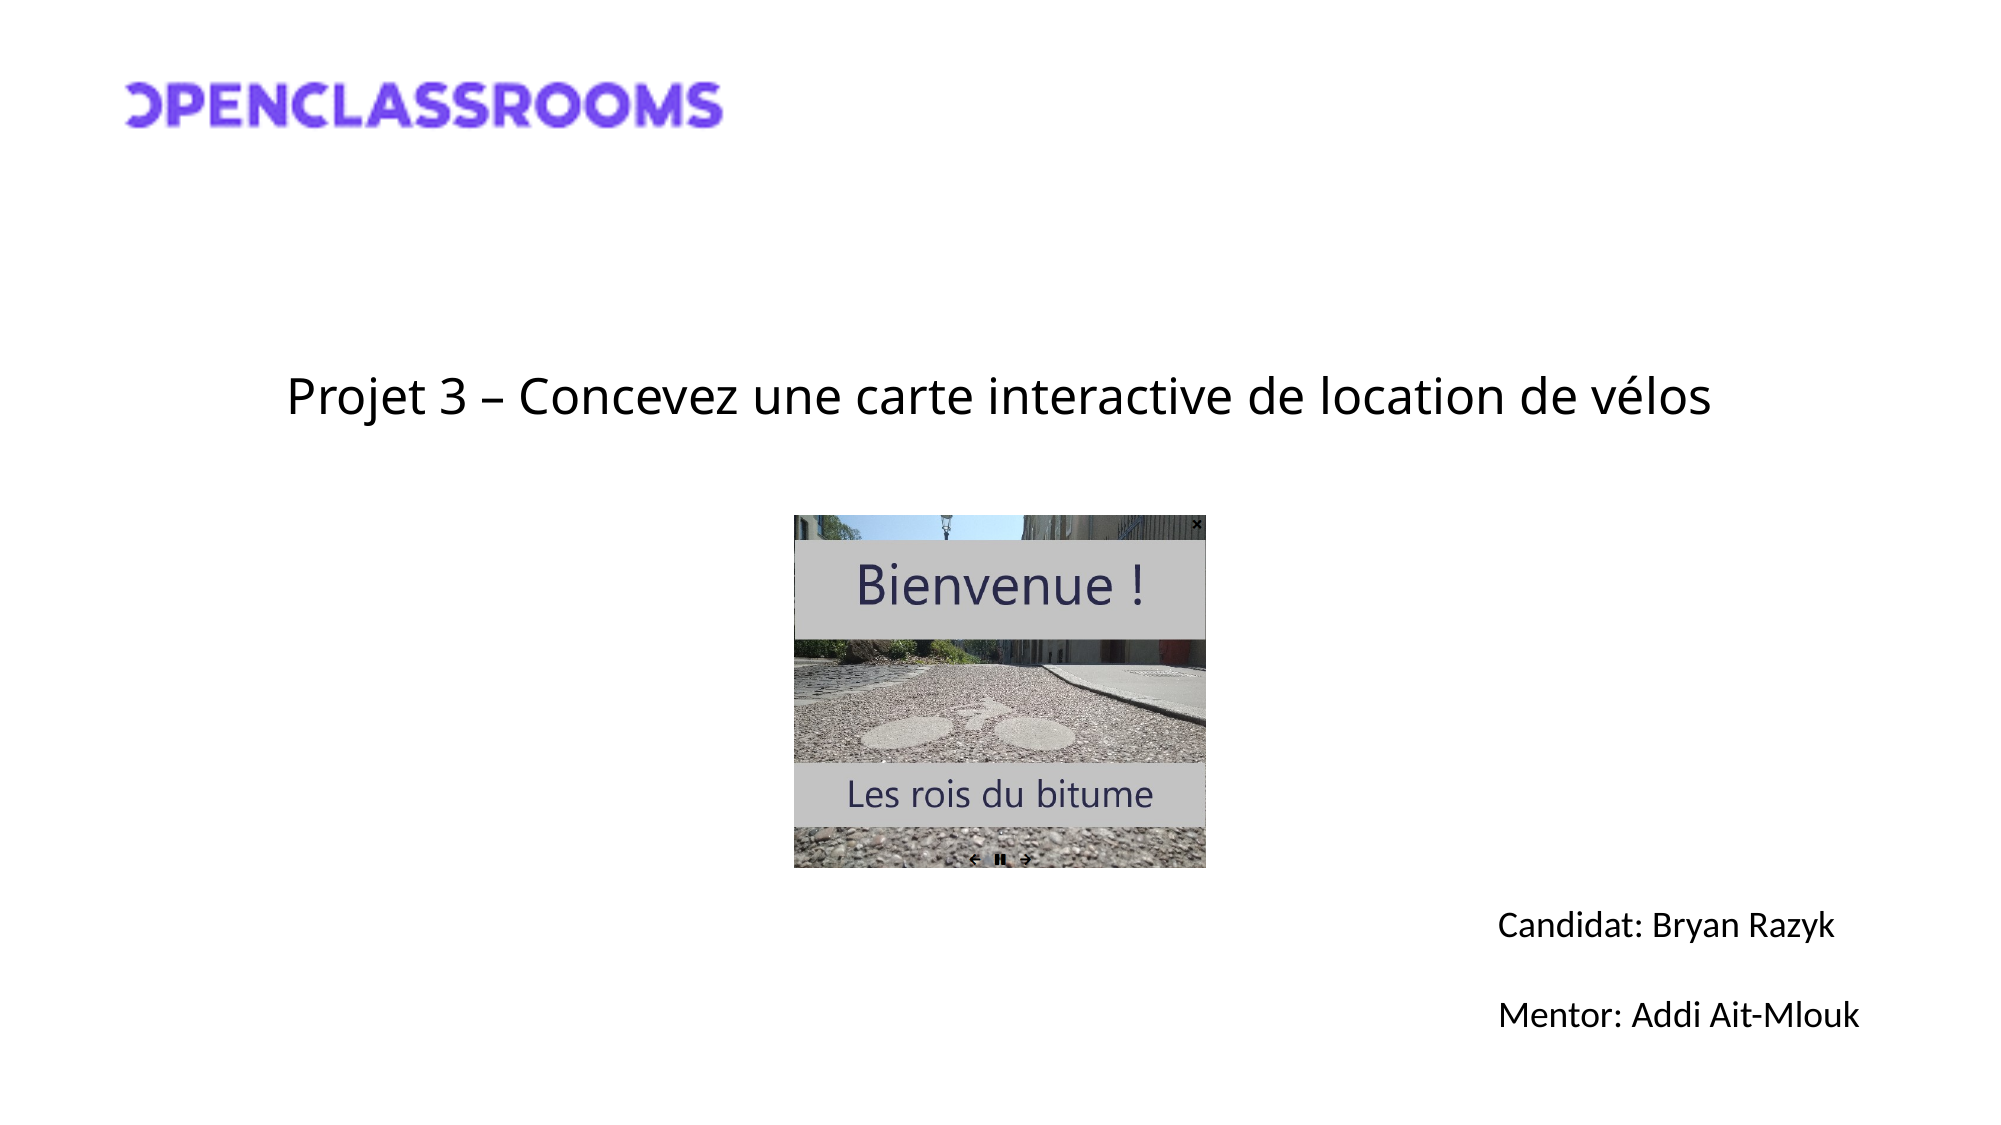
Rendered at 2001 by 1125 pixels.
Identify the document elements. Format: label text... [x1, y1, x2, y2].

picture [84, 0, 766, 224]
picture [793, 515, 1206, 868]
text_box Candidat: Bryan Razyk Mentor: Addi Ait-Mlouk [1483, 892, 1896, 1043]
title Projet 3 – Concevez une carte interactive de location de vélos [249, 353, 1750, 434]
